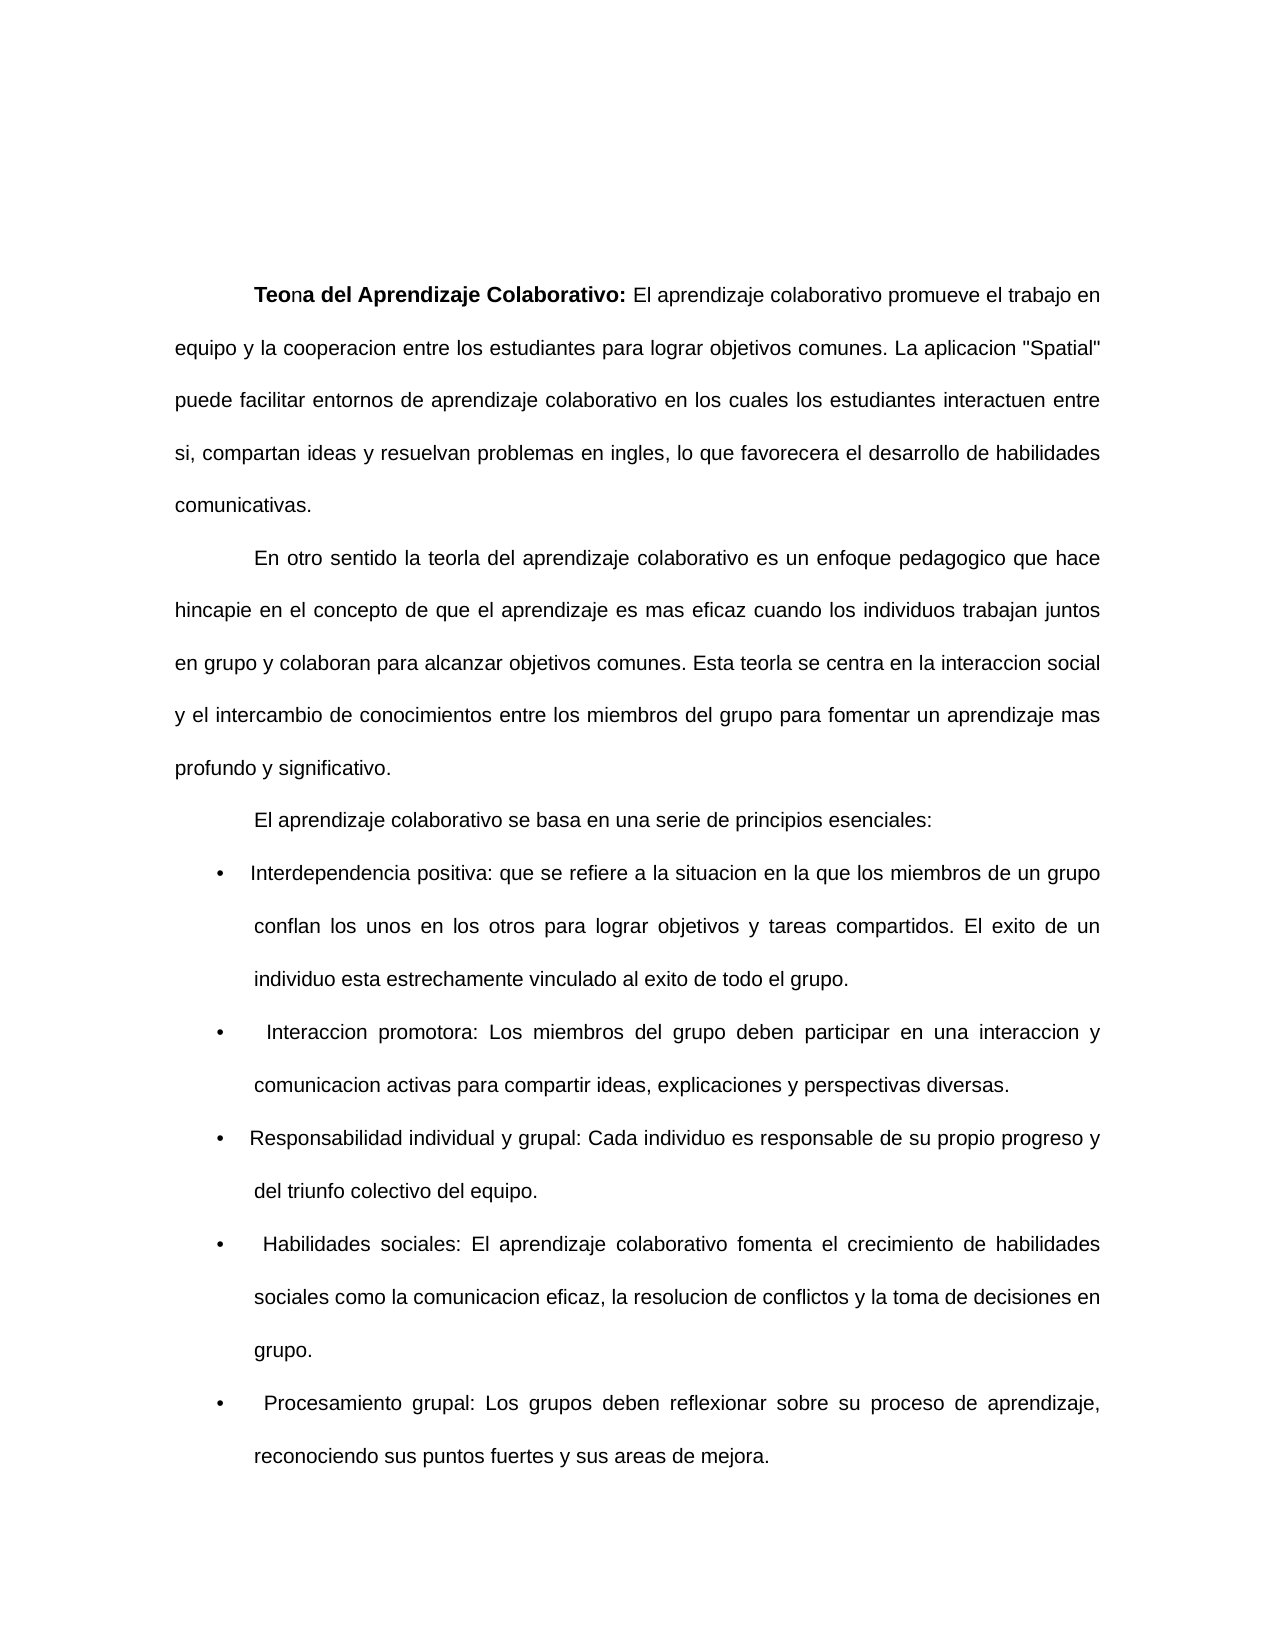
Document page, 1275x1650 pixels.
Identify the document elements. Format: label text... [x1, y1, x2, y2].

text_box Teona del Aprendizaje Colaborativo: El aprendizaje colaborativo promueve el trabajo en equipo y la cooperacion entre los estudiantes para lograr objetivos comunes. La aplicacion "Spatial" puede facilitar entornos de aprendizaje colaborativo en los cuales los estudiantes interactuen entre si, compartan ideas y resuelvan problemas en ingles, lo que favorecera el desarrollo de habilidades comunicativas. En otro sentido la teorla del aprendizaje colaborativo es un enfoque pedagogico que hace hincapie en el concepto de que el aprendizaje es mas eficaz cuando los individuos trabajan juntos en grupo y colaboran para alcanzar objetivos comunes. Esta teorla se centra en la interaccion social y el intercambio de conocimientos entre los miembros del grupo para fomentar un aprendizaje mas profundo y significativo. El aprendizaje colaborativo se basa en una serie de principios esenciales: • Interdependencia positiva: que se refiere a la situacion en la que los miembros de un grupo conflan los unos en los otros para lograr objetivos y tareas compartidos. El exito de un individuo esta estrechamente vinculado al exito de todo el grupo. • Interaccion promotora: Los miembros del grupo deben participar en una interaccion y comunicacion activas para compartir ideas, explicaciones y perspectivas diversas. • Responsabilidad individual y grupal: Cada individuo es responsable de su propio progreso y del triunfo colectivo del equipo. • Habilidades sociales: El aprendizaje colaborativo fomenta el crecimiento de habilidades sociales como la comunicacion eficaz, la resolucion de conflictos y la toma de decisiones en grupo. • Procesamiento grupal: Los grupos deben reflexionar sobre su proceso de aprendizaje, reconociendo sus puntos fuertes y sus areas de mejora. [174, 254, 1101, 1450]
